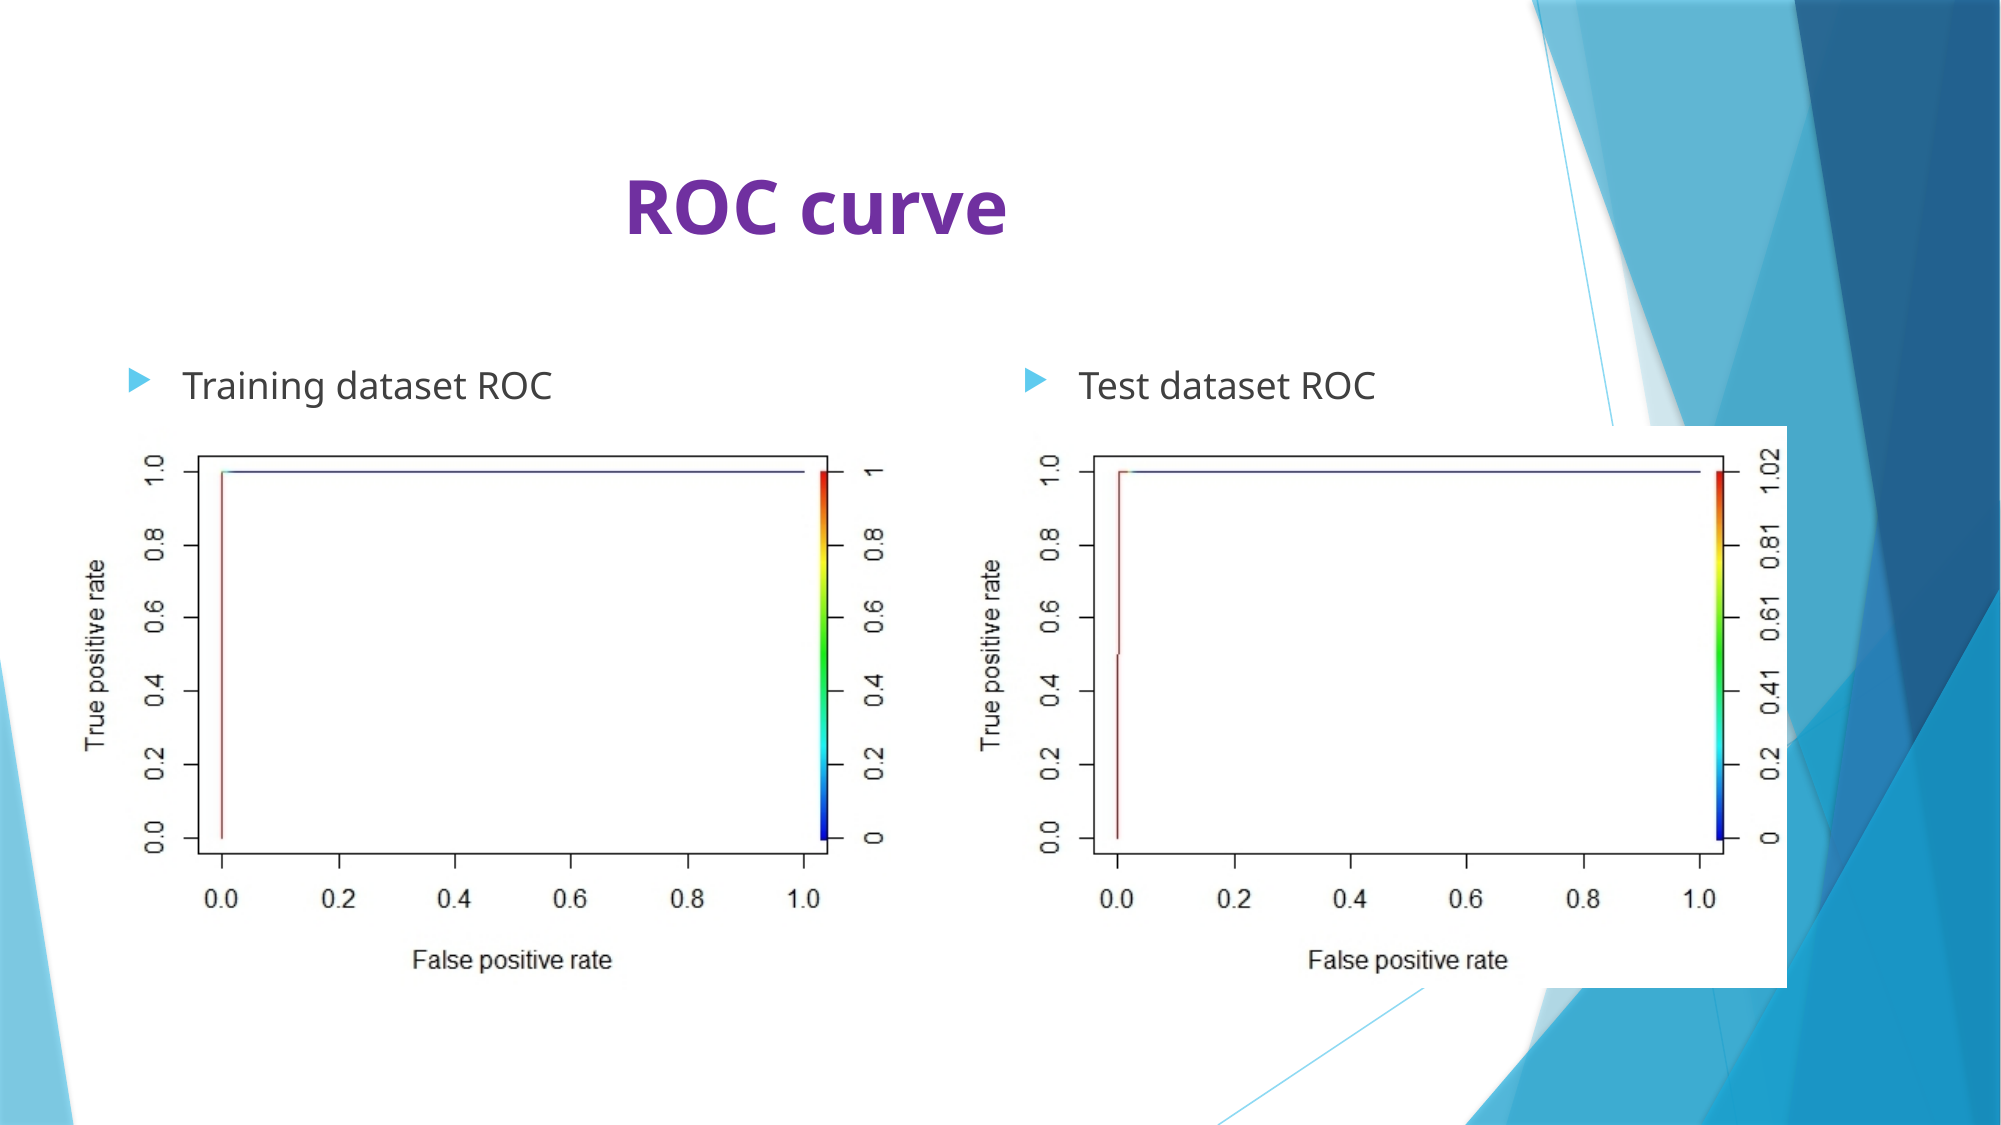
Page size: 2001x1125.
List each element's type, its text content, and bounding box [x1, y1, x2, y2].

picture [972, 426, 1787, 989]
list Test dataset ROC [1007, 354, 1612, 425]
picture [75, 426, 892, 992]
title ROC curve [111, 151, 1522, 317]
list Training dataset ROC [111, 354, 798, 425]
